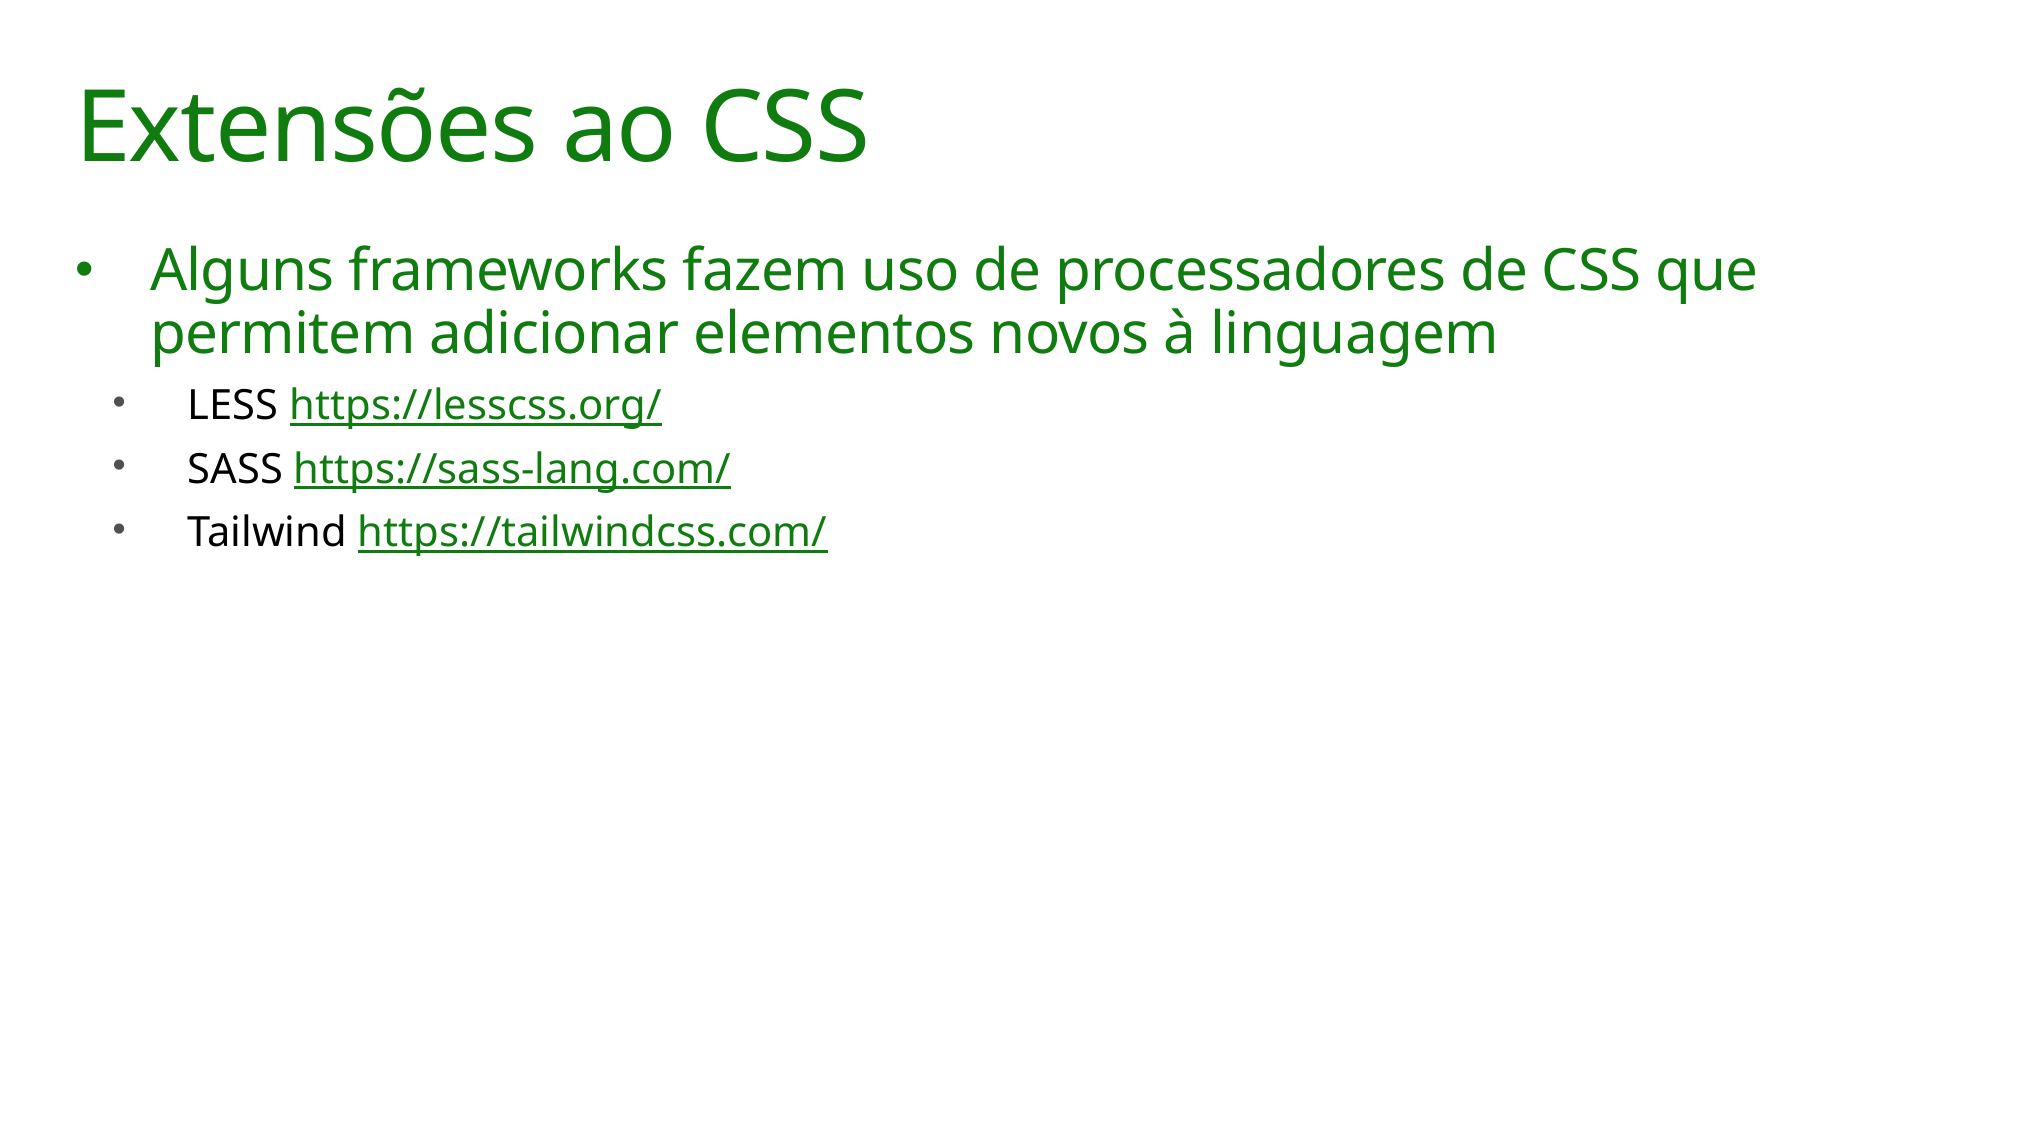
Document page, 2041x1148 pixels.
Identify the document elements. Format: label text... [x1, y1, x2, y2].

list Alguns frameworks fazem uso de processadores de CSS que permitem adicionar elementos novos à linguagem LESS https://lesscss.org/ SASS https://sass-lang.com/ Tailwind https://tailwindcss.com/ [60, 225, 1980, 557]
title Extensões ao CSS [60, 60, 1980, 210]
